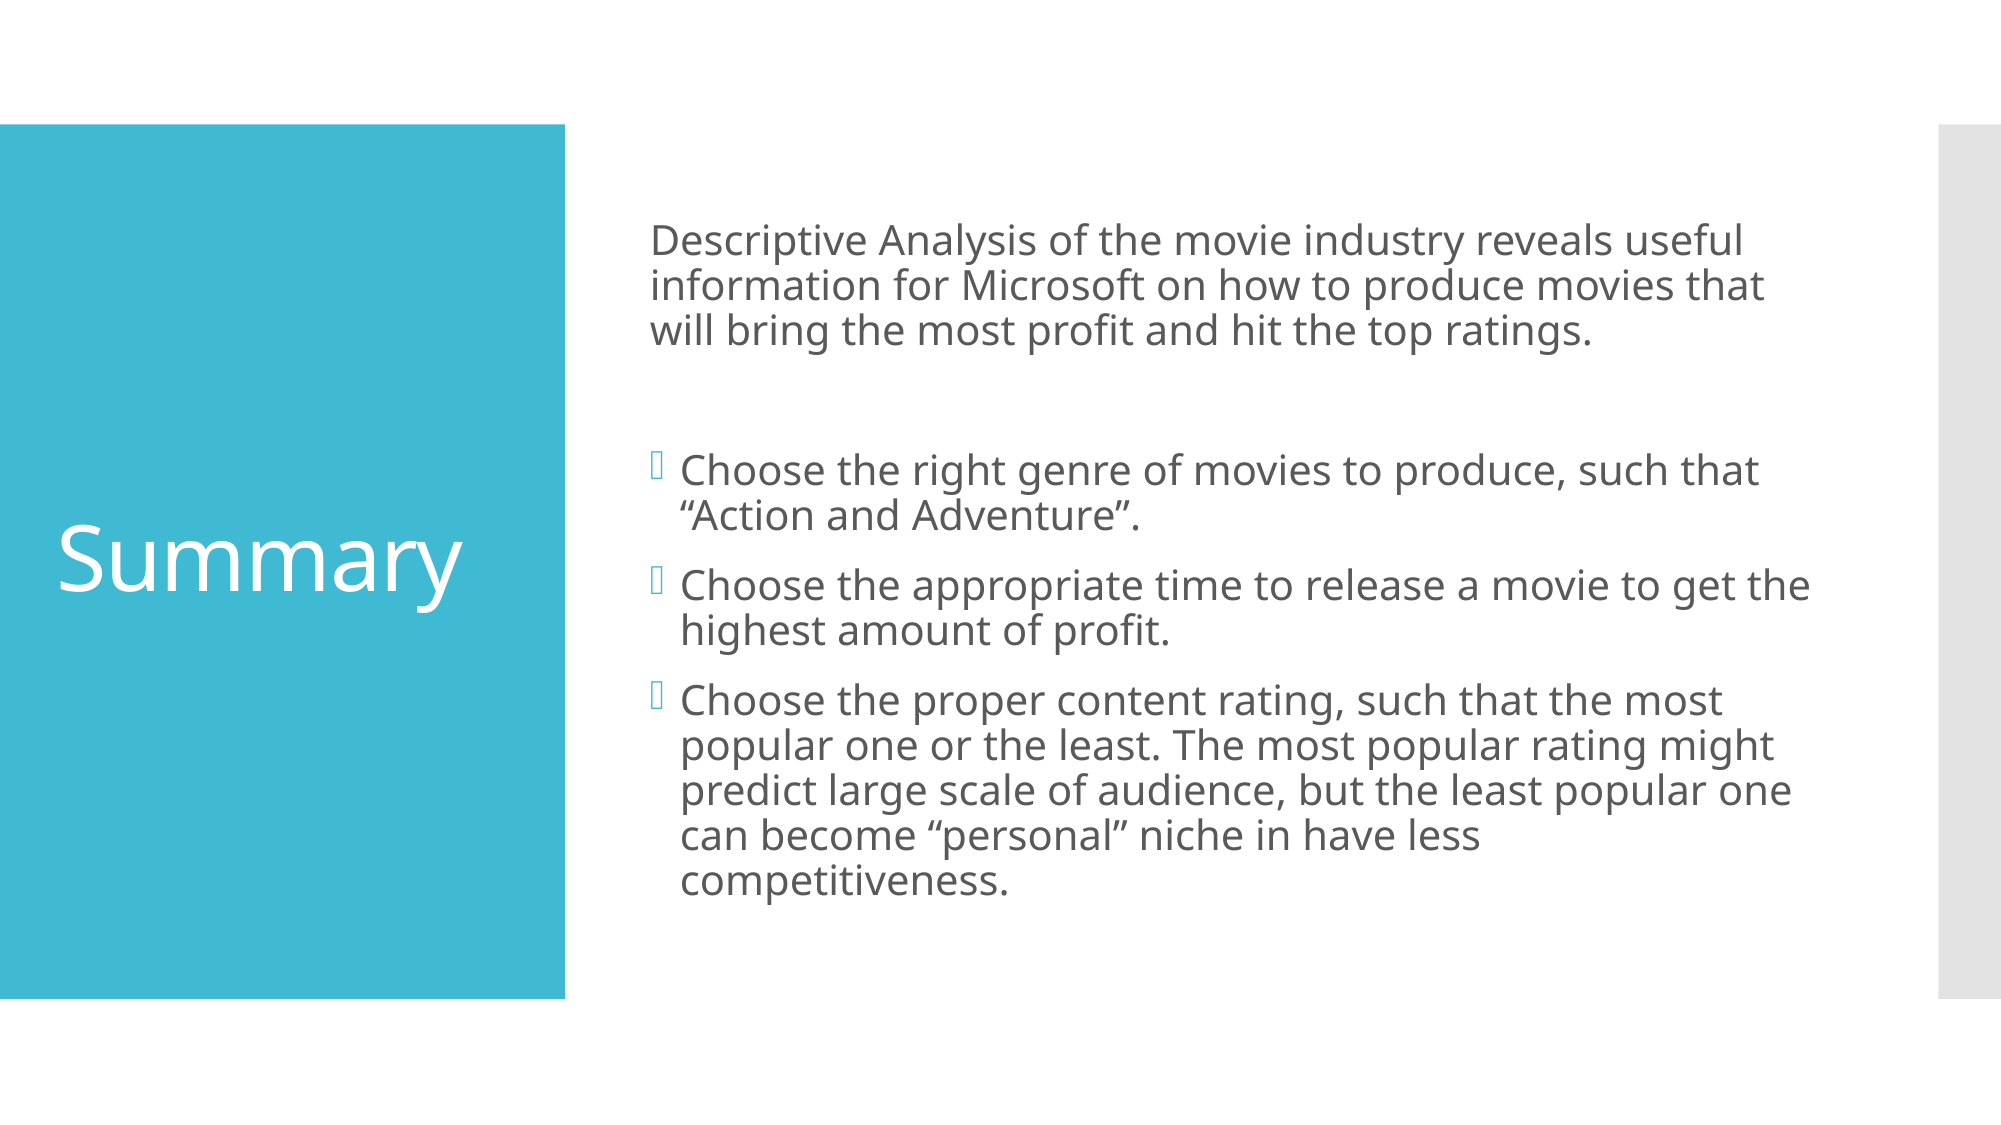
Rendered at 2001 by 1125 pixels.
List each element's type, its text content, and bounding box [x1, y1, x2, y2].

title Summary [41, 184, 525, 940]
list Descriptive Analysis of the movie industry reveals useful information for Microsoft on how to produce movies that will bring the most profit and hit the top ratings. Choose the right genre of movies to produce, such that “Action and Adventure”. Choose the appropriate time to release a movie to get the highest amount of profit. Choose the proper content rating, such that the most popular one or the least. The most popular rating might predict large scale of audience, but the least popular one can become “personal” niche in have less competitiveness. [634, 141, 1835, 982]
